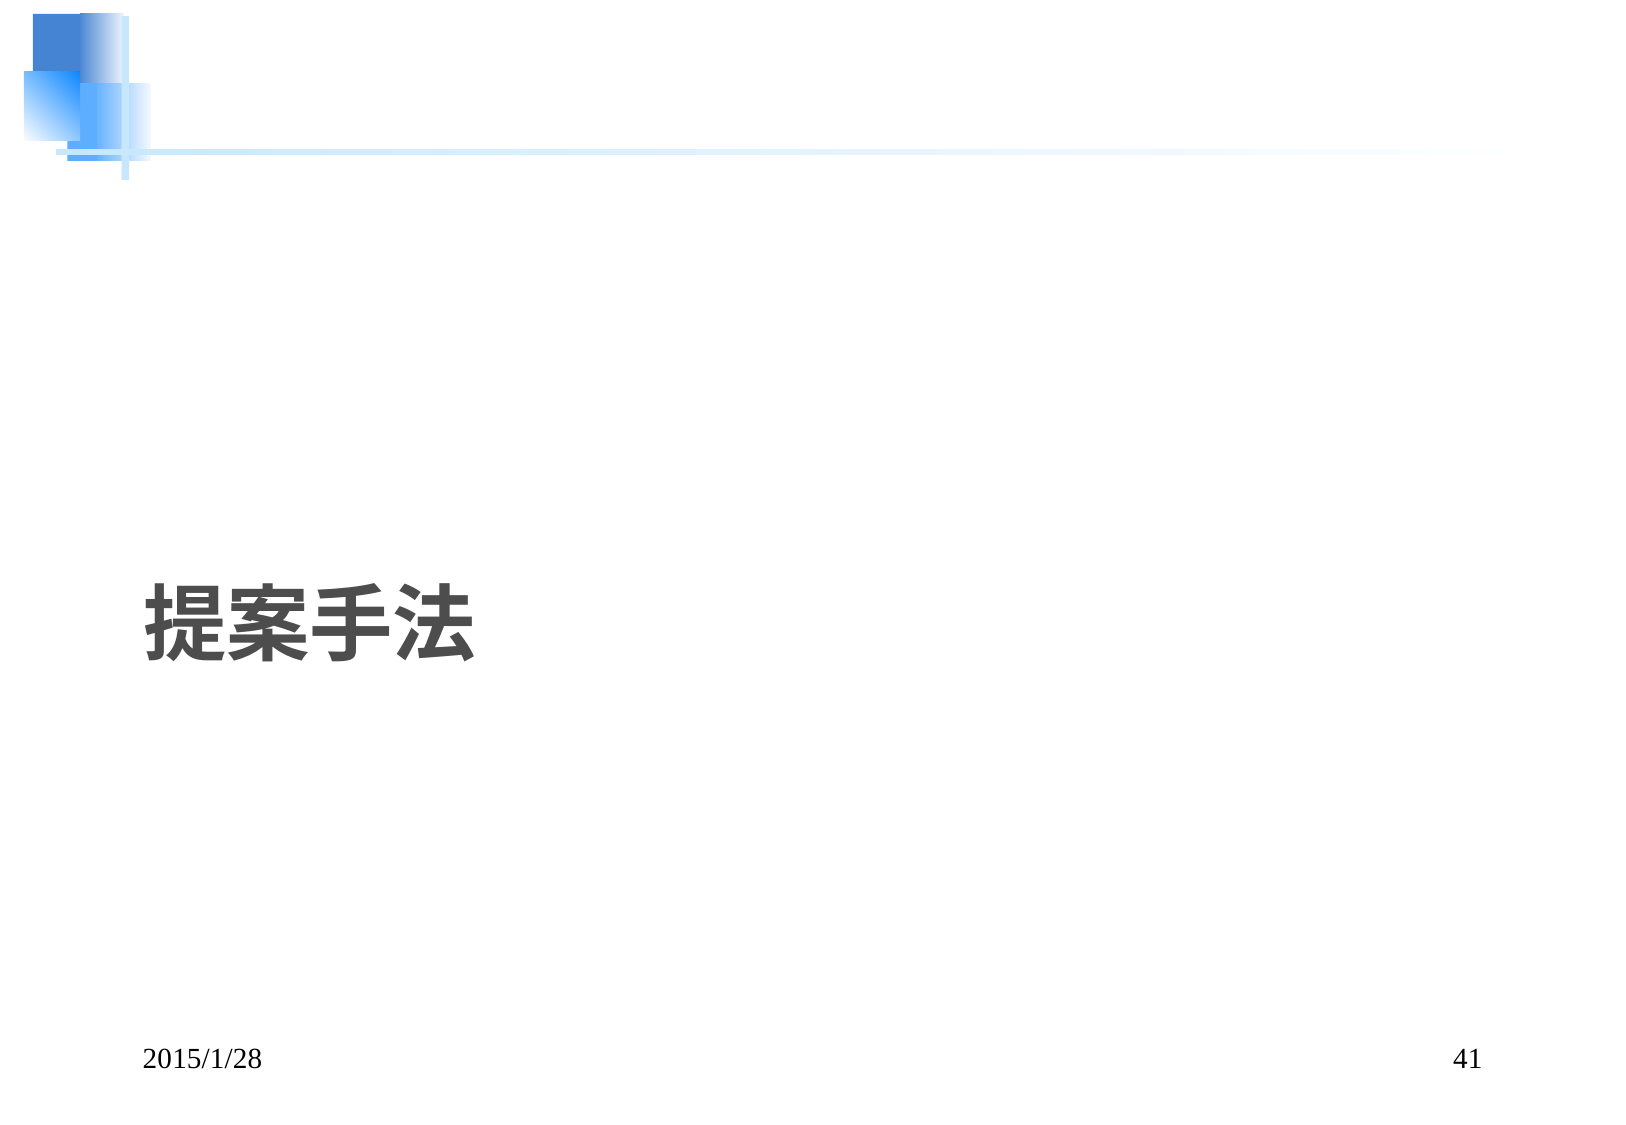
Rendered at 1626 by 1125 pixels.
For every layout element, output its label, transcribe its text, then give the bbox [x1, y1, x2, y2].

slide_number 41 [1159, 1035, 1498, 1083]
title 提案手法 [128, 563, 1510, 787]
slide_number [127, 1034, 467, 1083]
